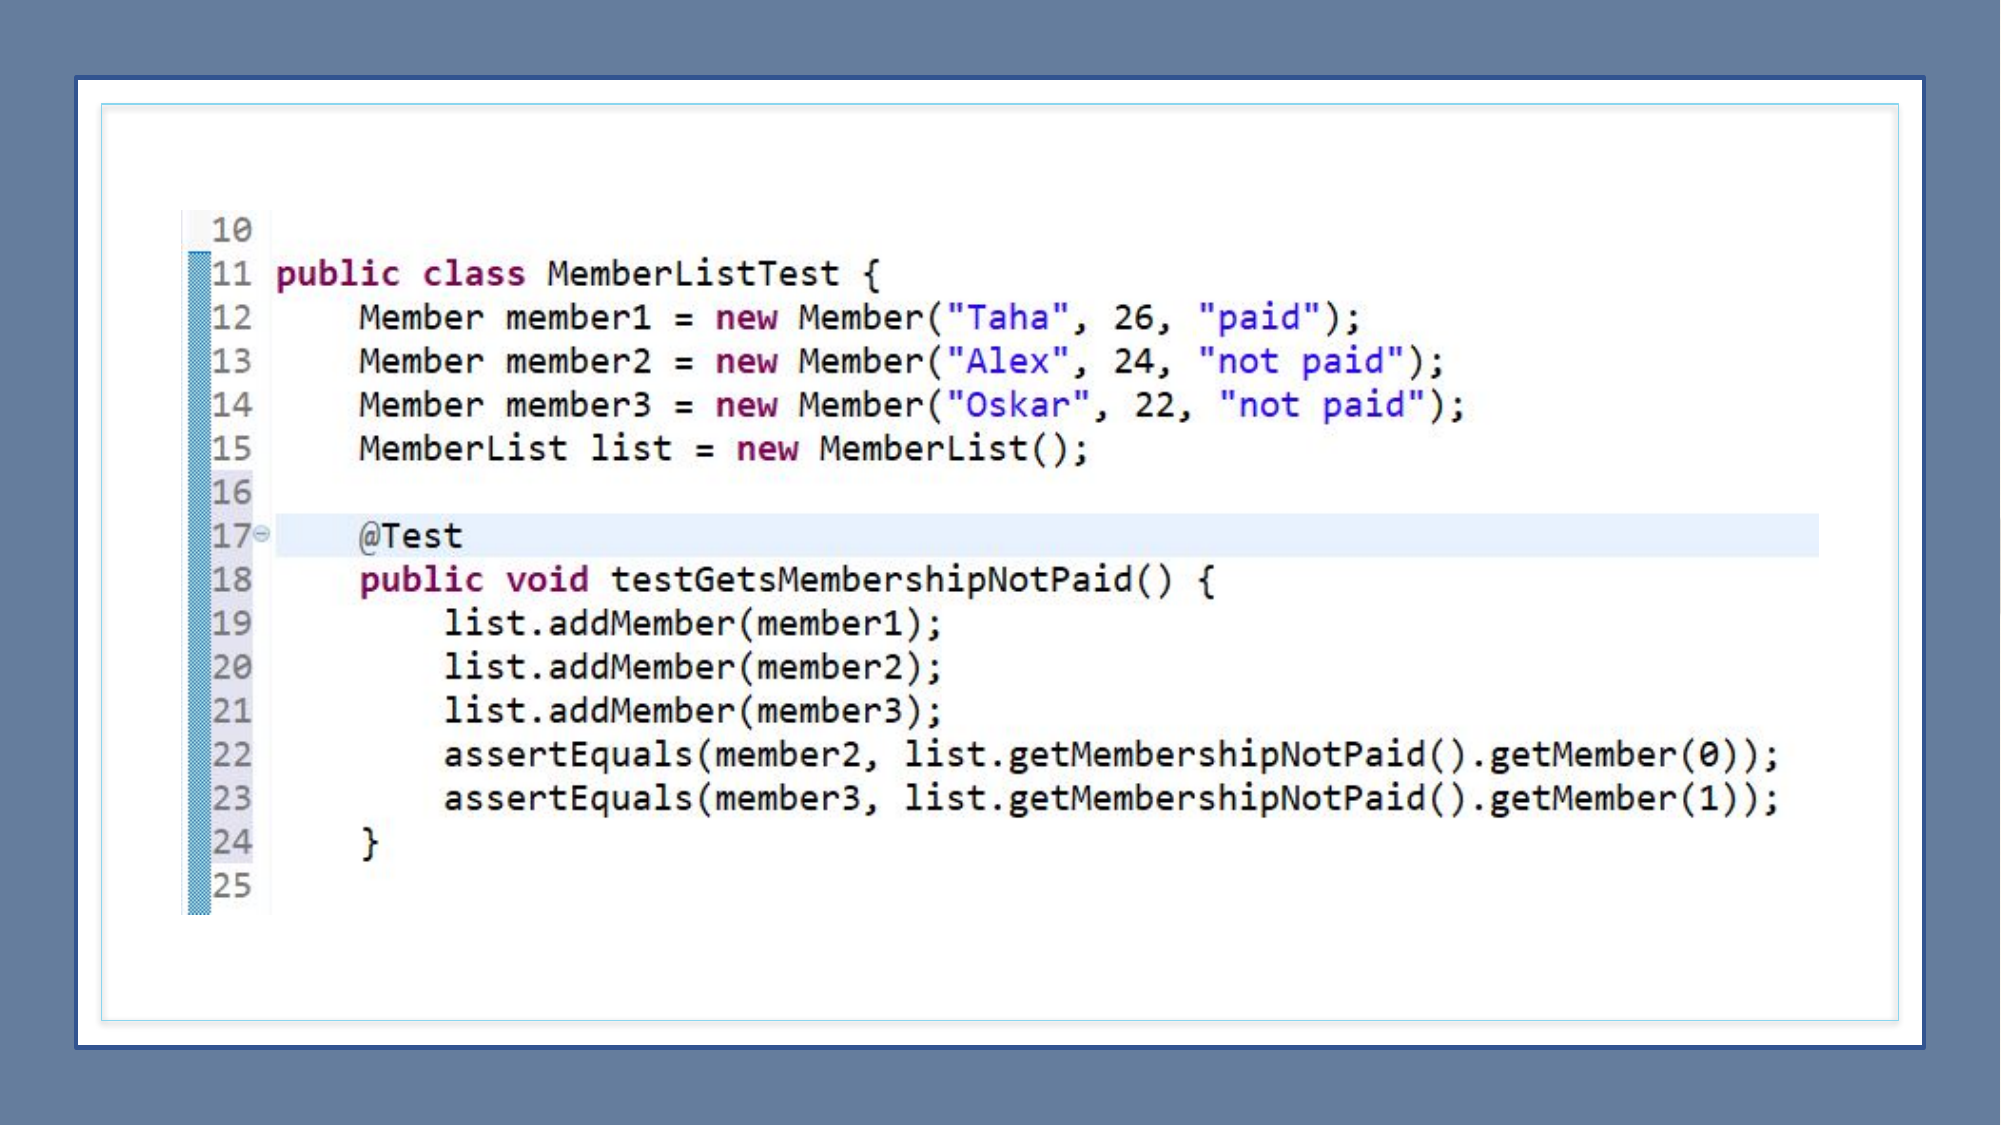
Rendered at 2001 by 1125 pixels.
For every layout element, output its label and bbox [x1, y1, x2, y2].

picture [181, 210, 1819, 915]
text_box [0, 0, 2000, 1125]
